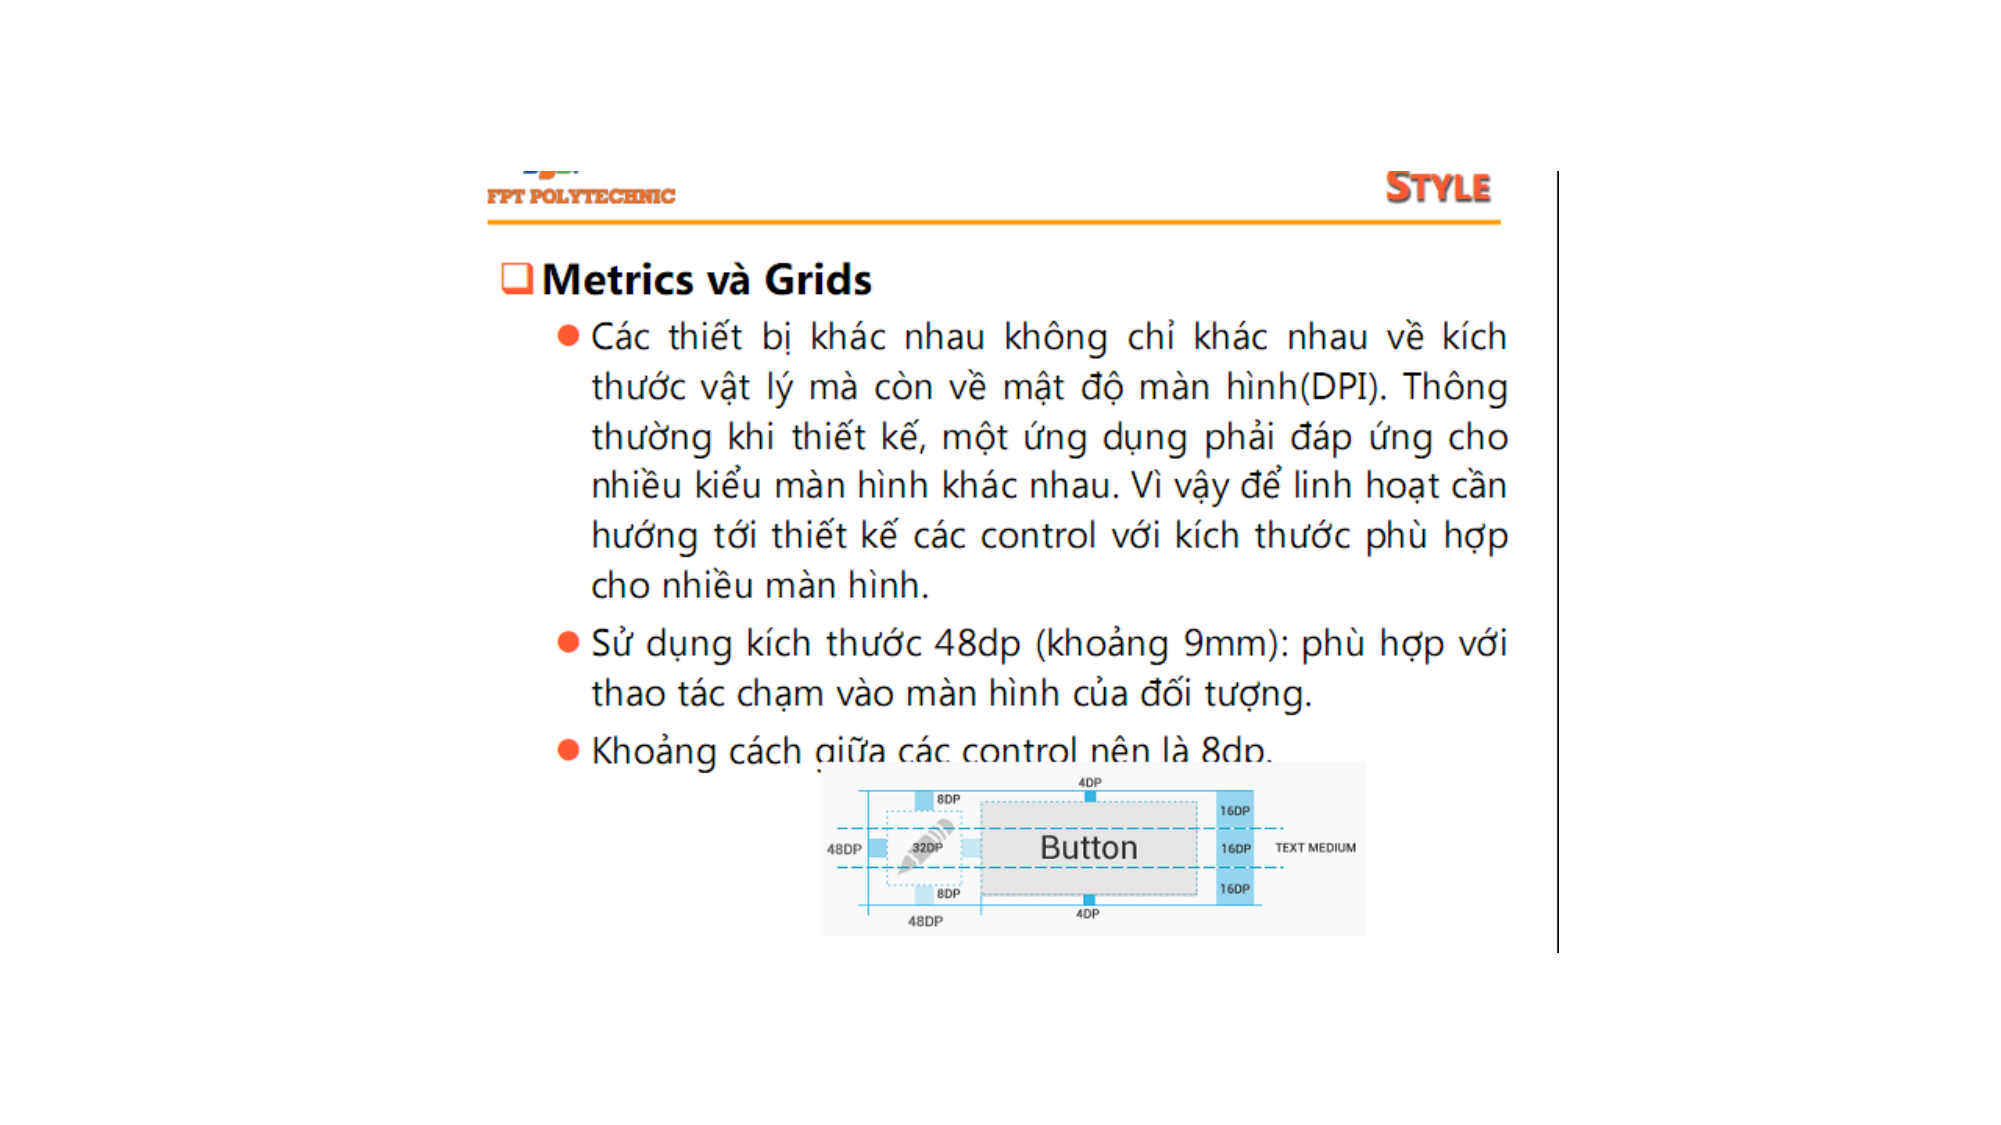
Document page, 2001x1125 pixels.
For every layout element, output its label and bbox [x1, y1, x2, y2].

picture [441, 171, 1559, 954]
